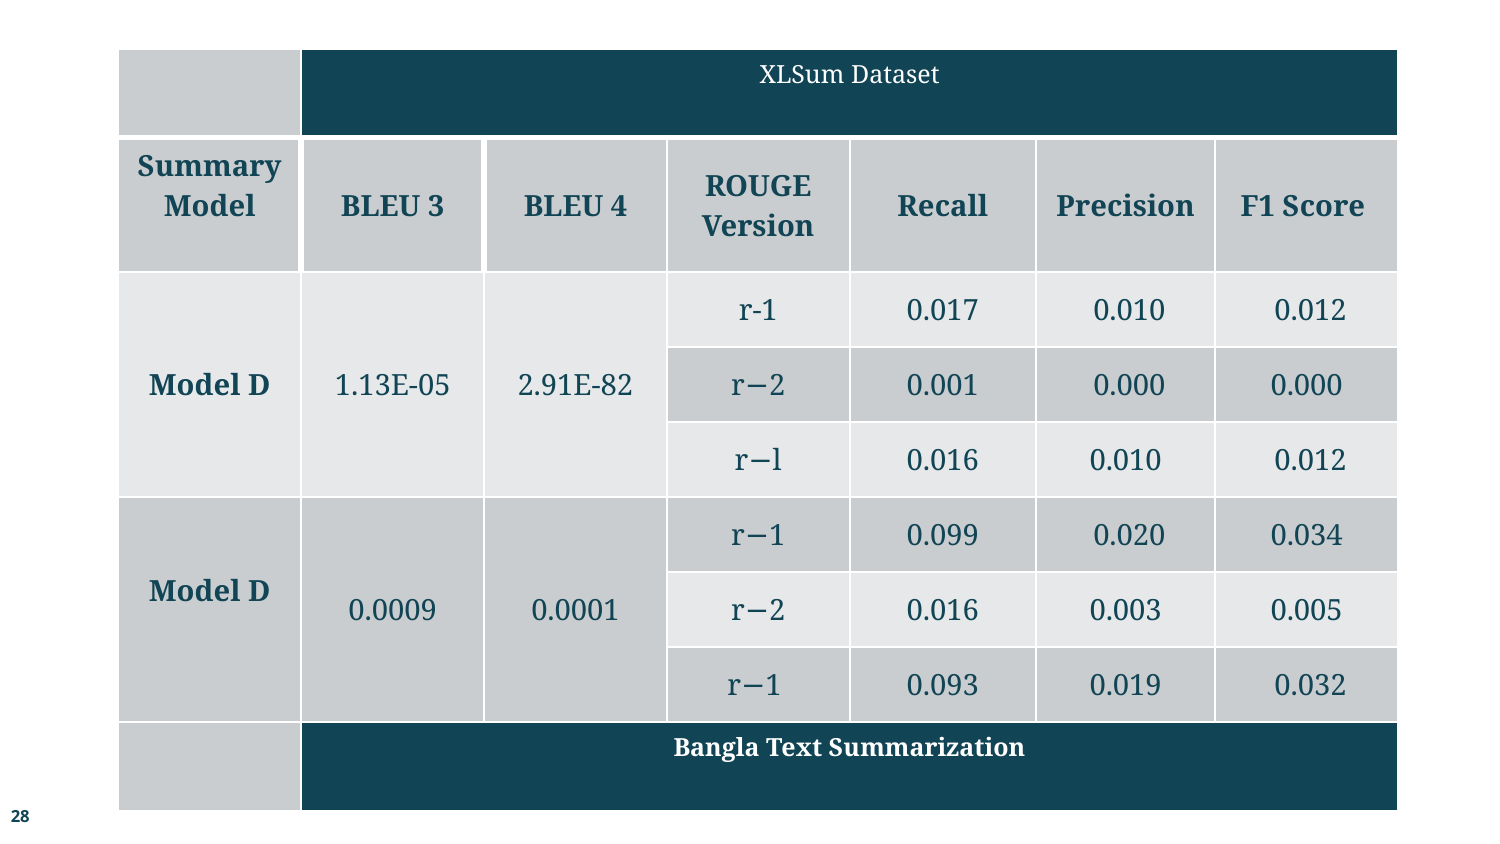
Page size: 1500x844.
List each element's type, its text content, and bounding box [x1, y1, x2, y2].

table_cell 1.13E-05 [302, 273, 483, 496]
table_header XLSum Dataset [302, 50, 1397, 135]
table_cell 0.093 [851, 648, 1035, 721]
table_cell 0.016 [851, 573, 1035, 646]
table_cell 0.019 [1037, 648, 1214, 721]
table_cell 0.0001 [485, 498, 666, 721]
table_cell Bangla Text Summarization [302, 723, 1397, 810]
table_cell 0.016 [851, 423, 1035, 496]
table_cell 0.0009 [302, 498, 483, 721]
table_cell 0.001 [851, 348, 1035, 421]
table_cell 0.010 [1037, 273, 1214, 346]
table_cell ROUGE Version [668, 140, 849, 271]
slide_number 28 [0, 790, 49, 844]
table_cell 0.099 [851, 498, 1035, 571]
table_cell 2.91E-82 [485, 273, 666, 496]
table_cell Recall [851, 140, 1035, 271]
table_cell BLEU 3 [304, 140, 481, 271]
table_cell BLEU 4 [487, 140, 666, 271]
table_cell 0.017 [851, 273, 1035, 346]
table_cell 0.000 [1037, 348, 1214, 421]
table_cell Model D [119, 273, 300, 496]
table_cell 0.005 [1216, 573, 1397, 646]
table_cell r−2 [668, 573, 849, 646]
table_header [119, 50, 300, 135]
table_cell 0.012 [1216, 273, 1397, 346]
table_cell Precision [1037, 140, 1214, 271]
table_cell [119, 723, 300, 810]
table_cell r−2 [668, 348, 849, 421]
table_cell Summary Model [119, 140, 298, 271]
table_cell 0.032 [1216, 648, 1397, 721]
table_cell 0.012 [1216, 423, 1397, 496]
table_cell r−l [668, 423, 849, 496]
table_cell r−1 [668, 648, 849, 721]
table_cell Model D [119, 498, 300, 721]
table_cell 0.034 [1216, 498, 1397, 571]
table_cell 0.000 [1216, 348, 1397, 421]
table_cell F1 Score [1216, 140, 1397, 271]
table_cell r-1 [668, 273, 849, 346]
table_cell 0.010 [1037, 423, 1214, 496]
table_cell 0.003 [1037, 573, 1214, 646]
table_cell r−1 [668, 498, 849, 571]
table_cell 0.020 [1037, 498, 1214, 571]
